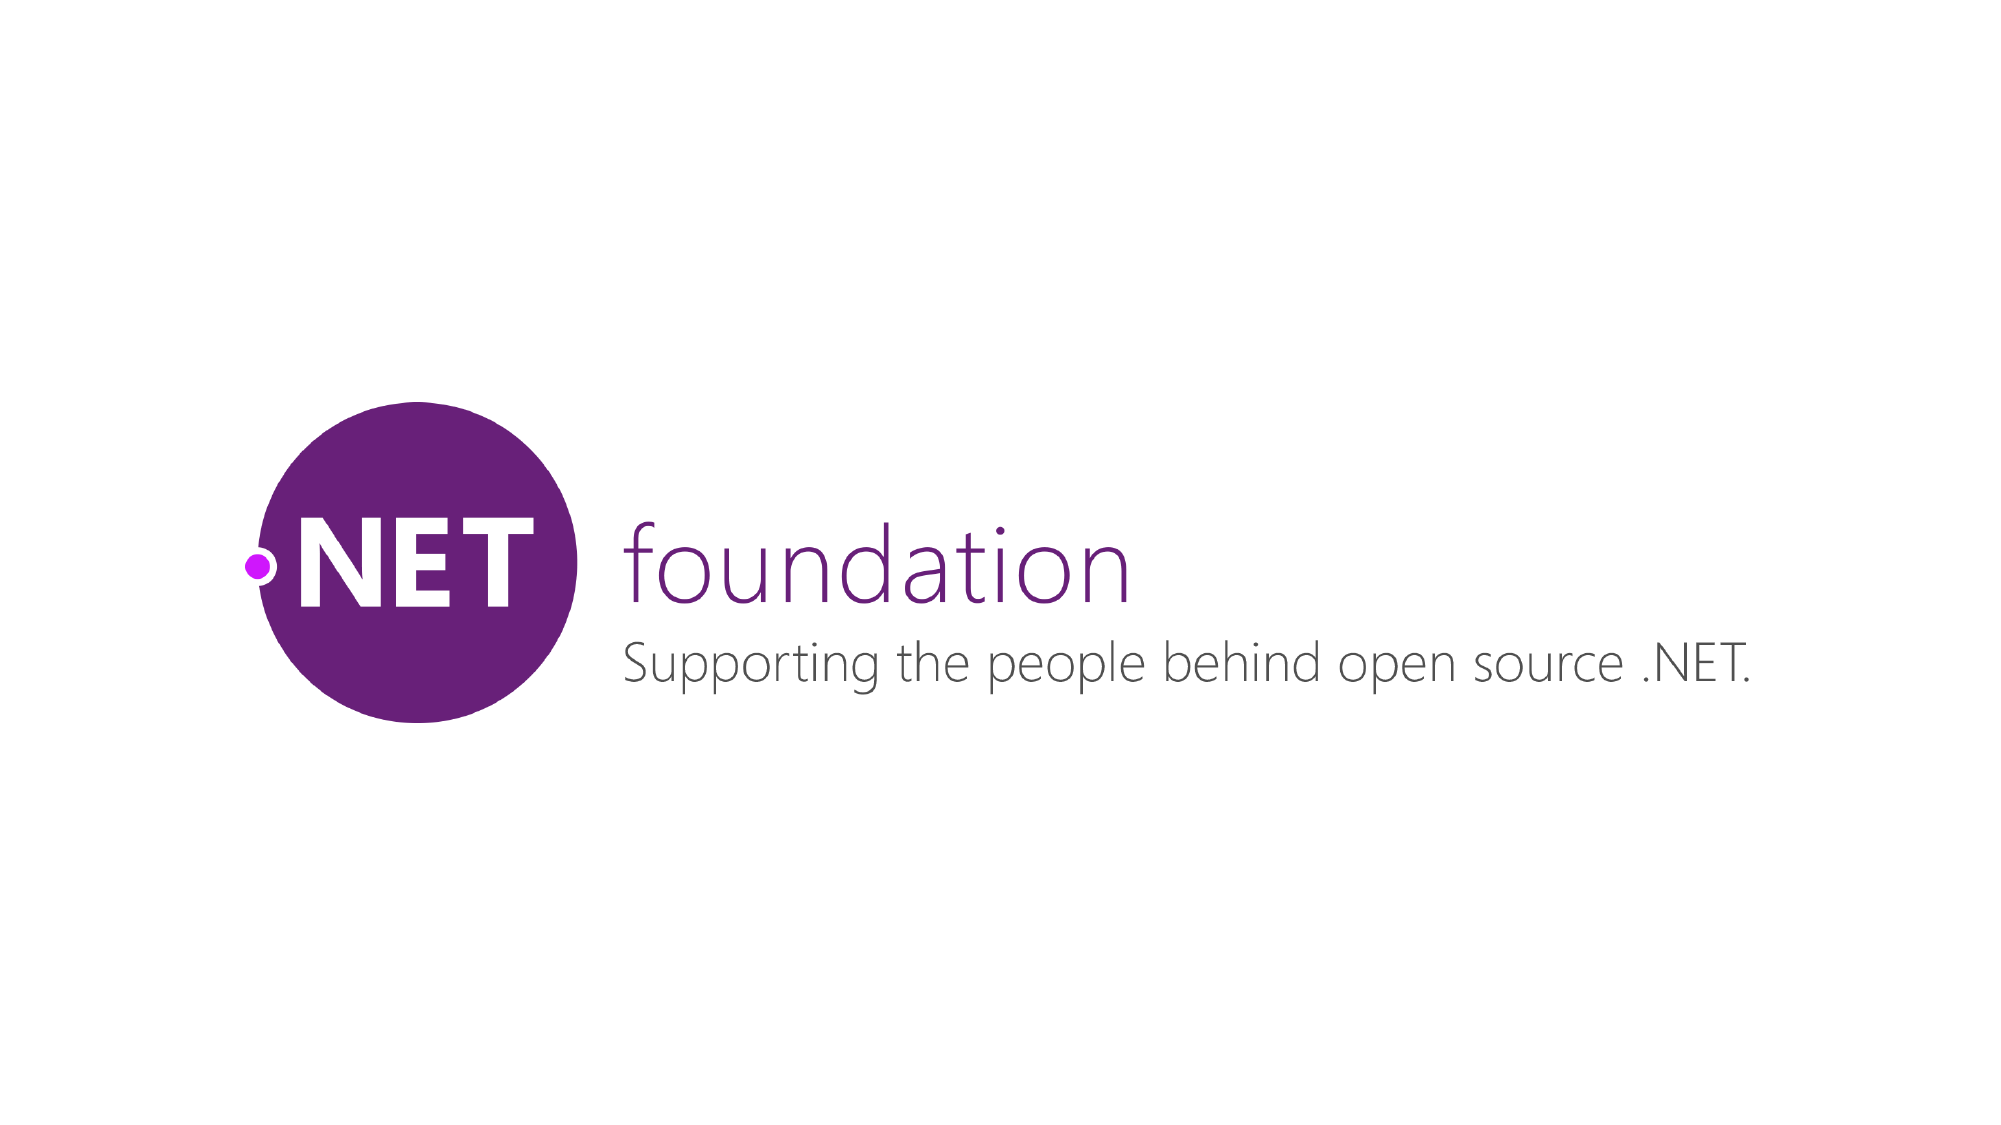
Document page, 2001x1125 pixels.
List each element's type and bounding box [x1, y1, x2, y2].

picture [245, 402, 1755, 723]
